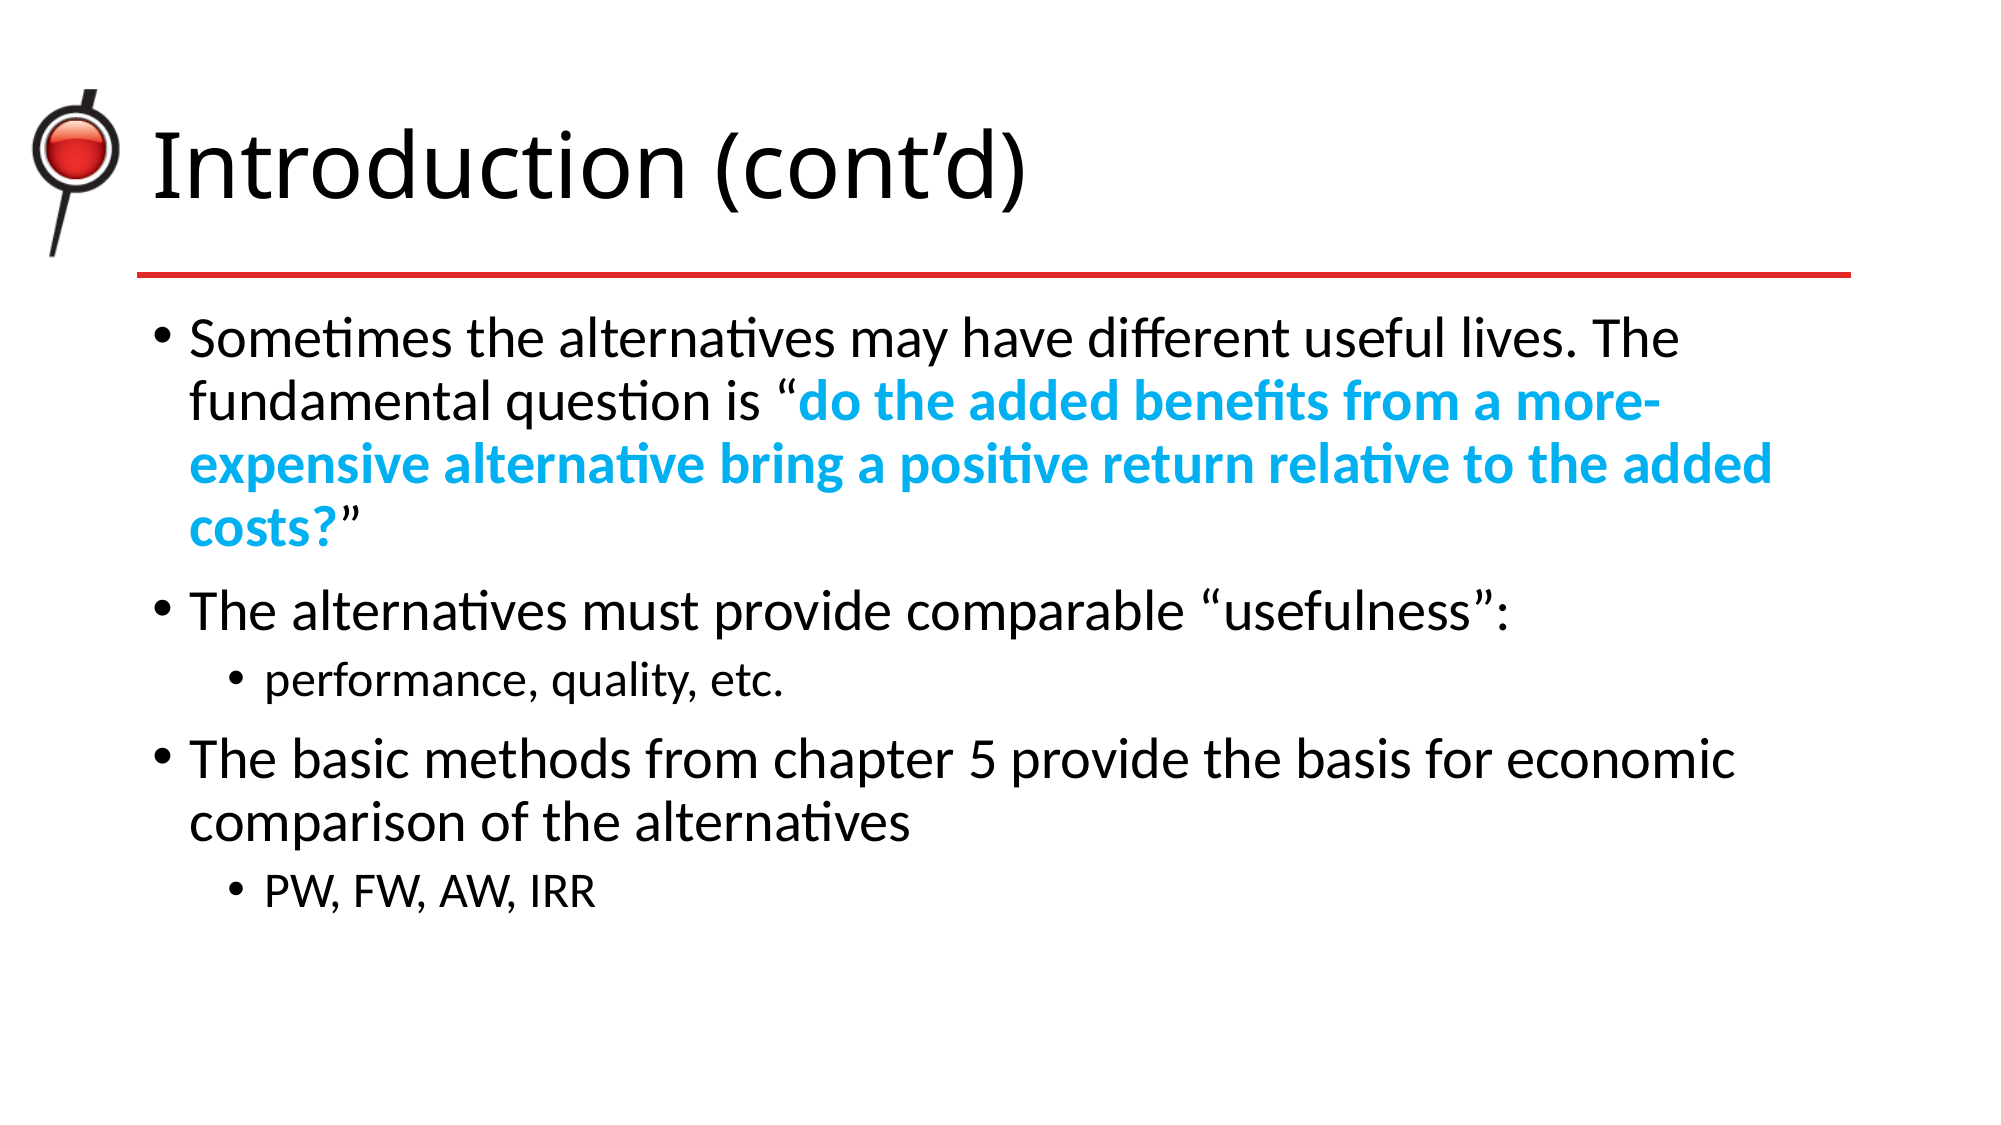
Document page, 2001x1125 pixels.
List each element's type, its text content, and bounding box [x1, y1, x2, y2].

picture [9, 69, 137, 268]
title Introduction (cont’d) [137, 59, 1863, 278]
list Sometimes the alternatives may have different useful lives. The fundamental question is “do the added benefits from a more-expensive alternative bring a positive return relative to the added costs?” The alternatives must provide comparable “usefulness”: performance, quality, etc. The basic methods from chapter 5 provide the basis for economic comparison of the alternatives PW, FW, AW, IRR [137, 299, 1863, 1014]
